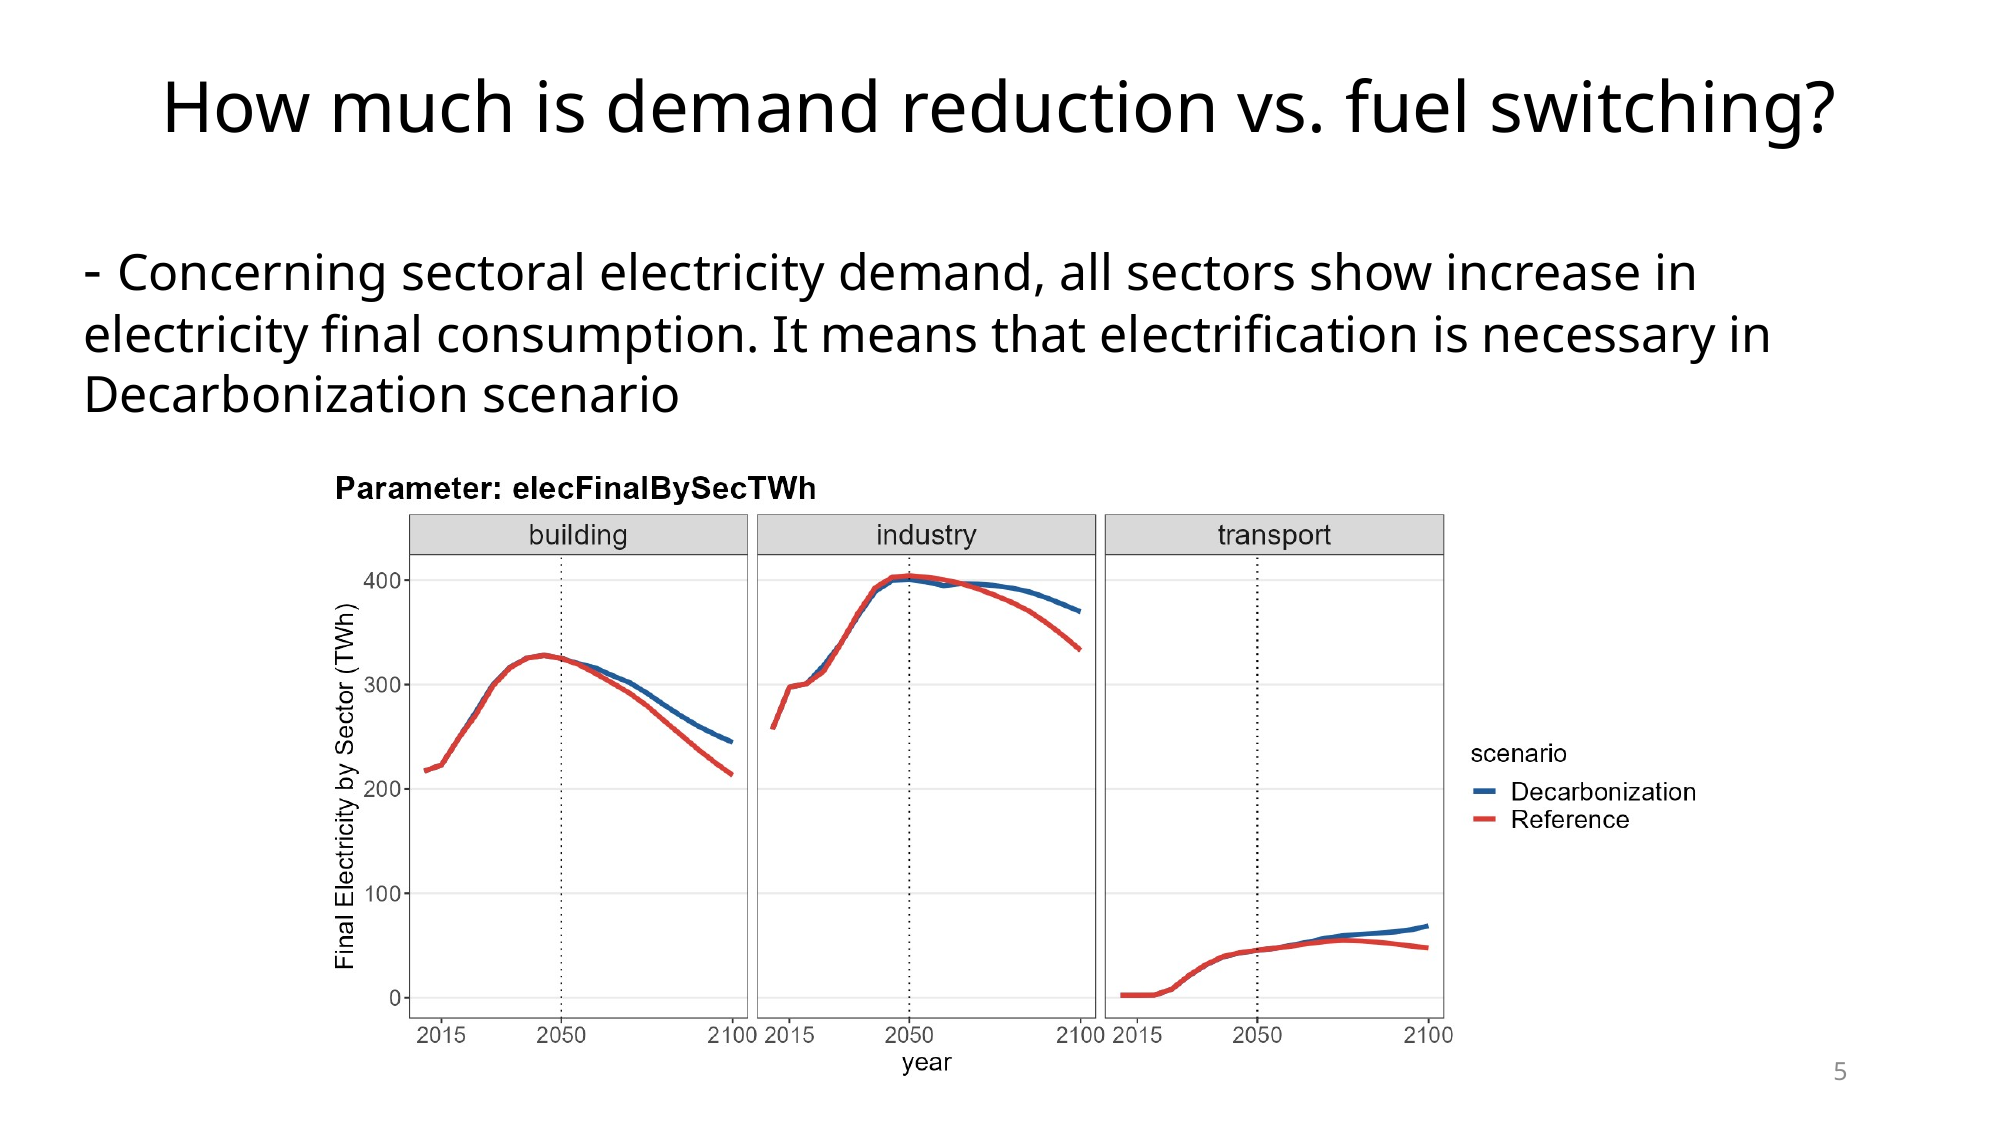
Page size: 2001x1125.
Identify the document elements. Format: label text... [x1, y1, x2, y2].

text_box - Concerning sectoral electricity demand, all sectors show increase in electricity final consumption. It means that electrification is necessary in Decarbonization scenario [68, 224, 1909, 430]
picture [326, 467, 1714, 1084]
slide_number 5 [1412, 1042, 1863, 1103]
title How much is demand reduction vs. fuel switching? [68, 22, 1932, 156]
